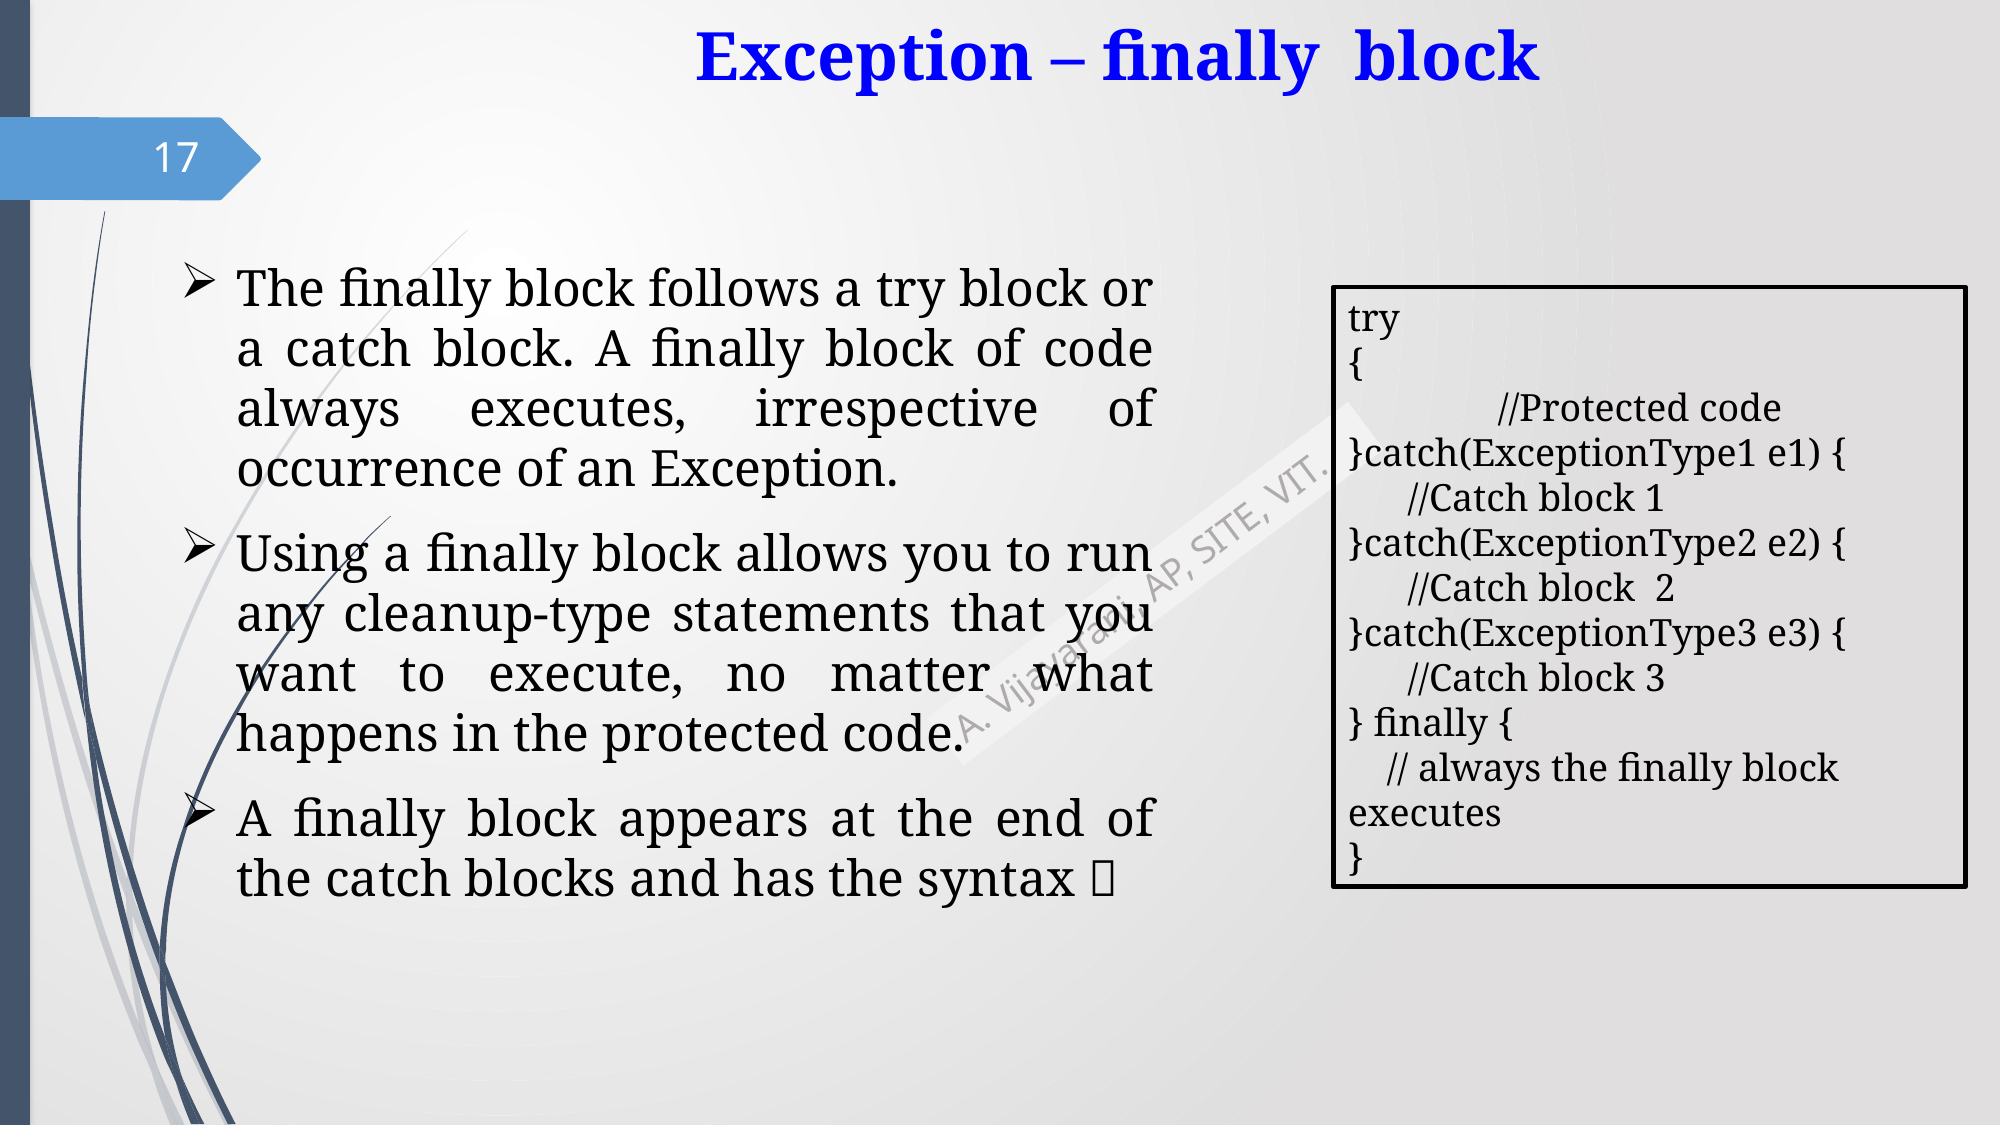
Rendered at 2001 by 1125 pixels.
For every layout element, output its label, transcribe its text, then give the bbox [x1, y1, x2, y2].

title Exception – finally block [271, 6, 1966, 97]
text_box The finally block follows a try block or a catch block. A finally block of code always executes, irrespective of occurrence of an Exception. Using a finally block allows you to run any cleanup-type statements that you want to execute, no matter what happens in the protected code. A finally block appears at the end of the catch blocks and has the syntax  [165, 249, 1169, 915]
slide_number 17 [87, 129, 216, 190]
text_box try { //Protected code }catch(ExceptionType1 e1) { //Catch block 1 }catch(ExceptionType2 e2) { //Catch block 2 }catch(ExceptionType3 e3) { //Catch block 3 } finally { // always the finally block executes } [1333, 287, 1966, 887]
